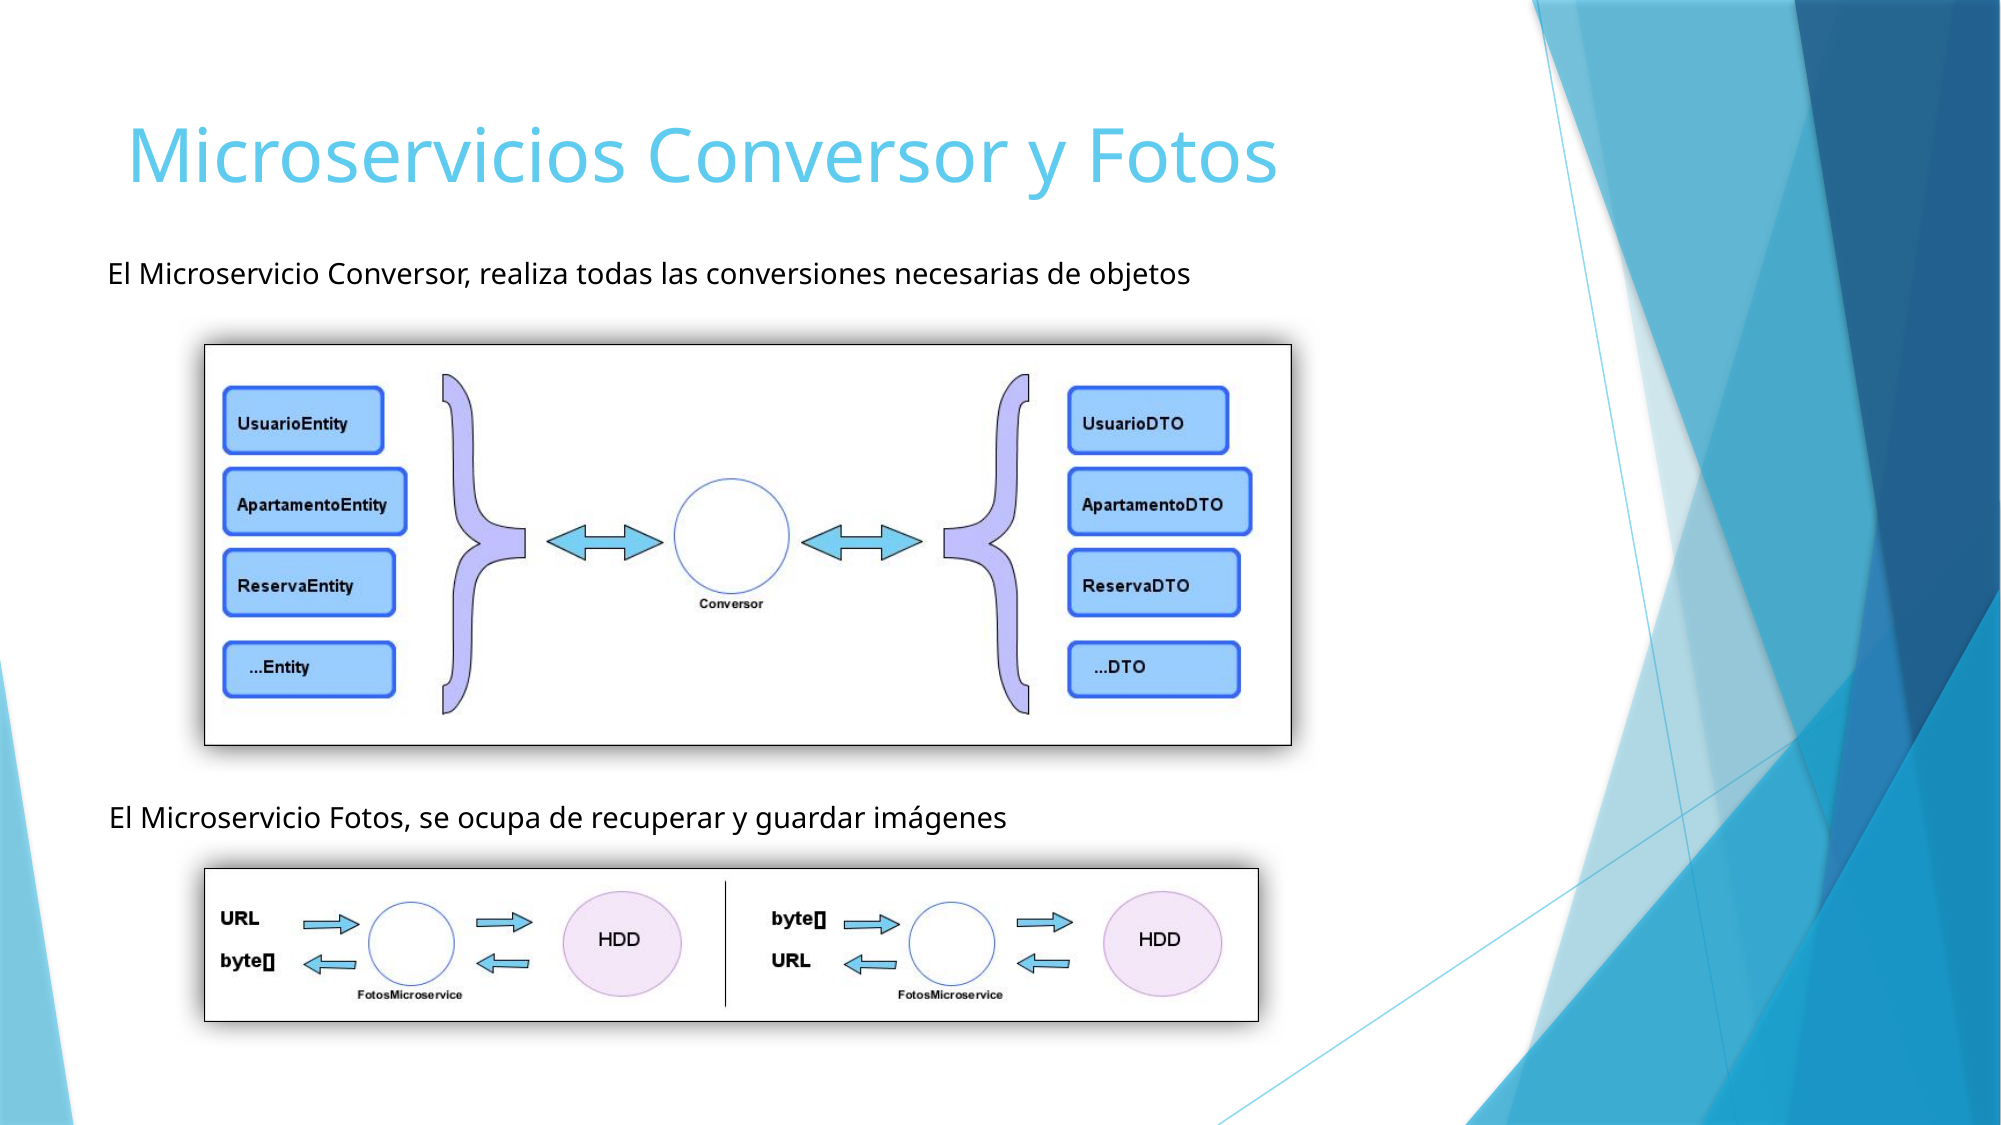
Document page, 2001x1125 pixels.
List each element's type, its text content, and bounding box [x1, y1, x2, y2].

text_box El Microservicio Fotos, se ocupa de recuperar y guardar imágenes [94, 792, 1023, 842]
picture [203, 344, 1292, 747]
picture [203, 868, 1259, 1022]
title Microservicios Conversor y Fotos [111, 99, 1522, 235]
text_box El Microservicio Conversor, realiza todas las conversiones necesarias de objetos [92, 248, 1207, 298]
